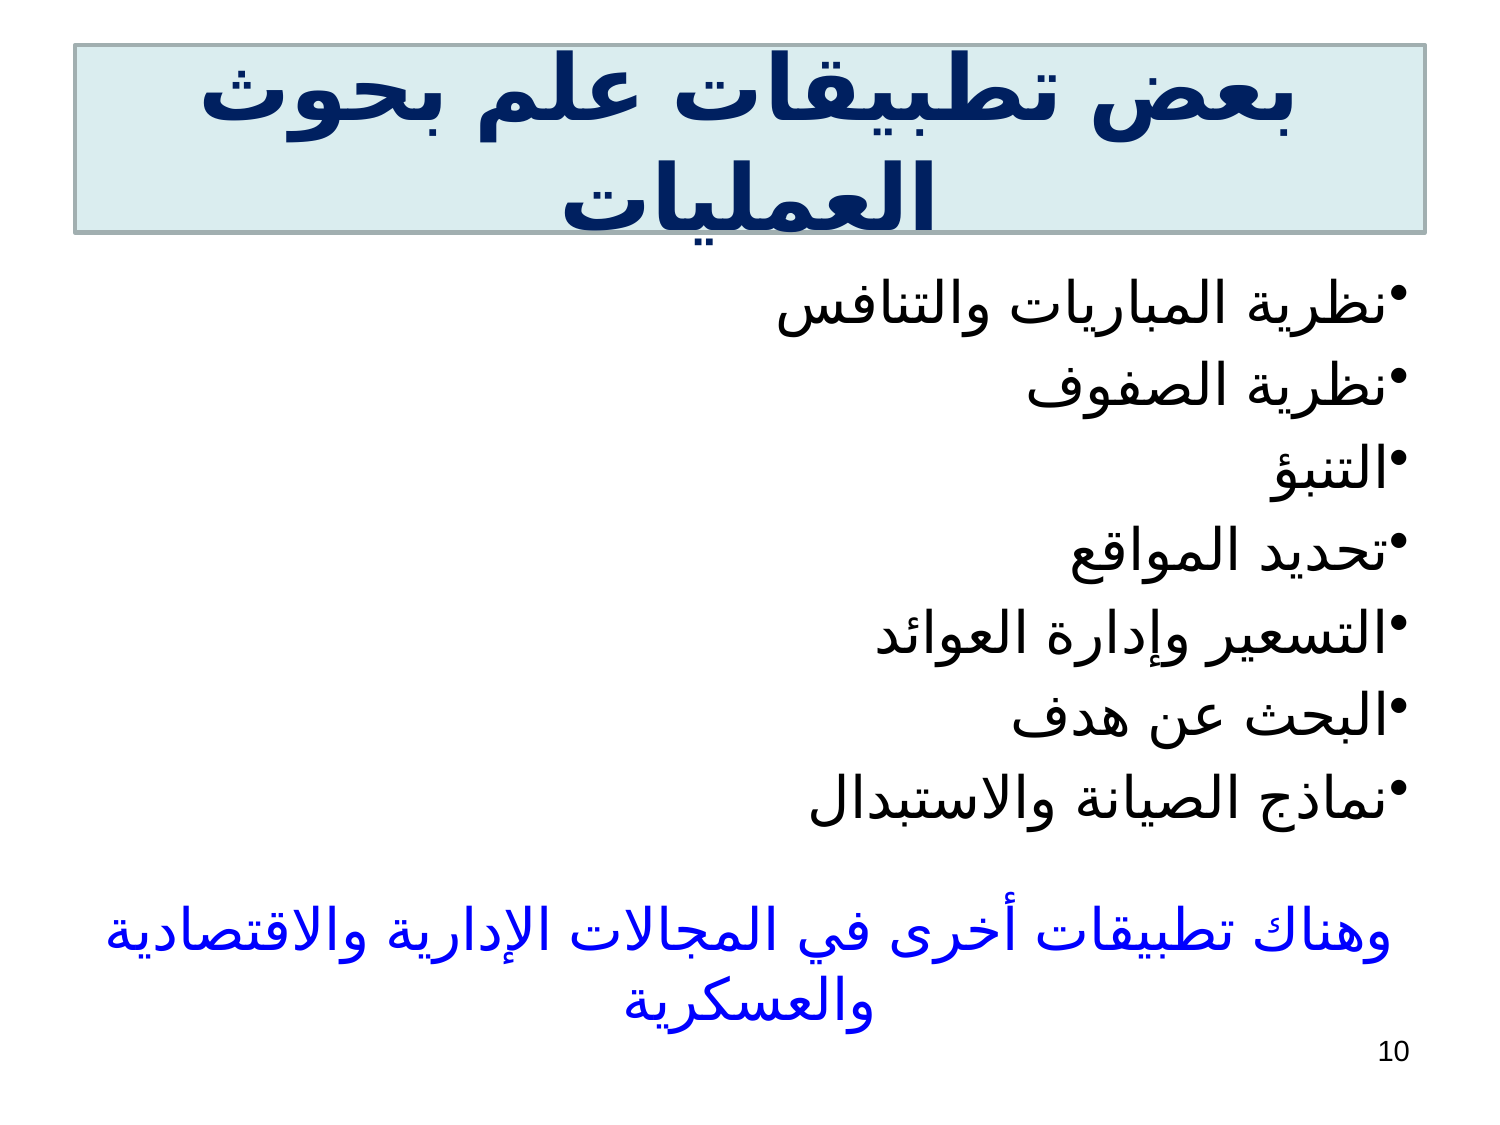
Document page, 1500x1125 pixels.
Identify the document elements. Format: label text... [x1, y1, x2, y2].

list نظرية المباريات والتنافس نظرية الصفوف التنبؤ تحديد المواقع التسعير وإدارة العوائد البحث عن هدف نماذج الصيانة والاستبدال وهناك تطبيقات أخرى في المجالات الإدارية والاقتصادية والعسكرية [74, 257, 1426, 1000]
slide_number 10 [1074, 1024, 1426, 1103]
text_box بعض تطبيقات علم بحوث العمليات [73, 43, 1427, 235]
